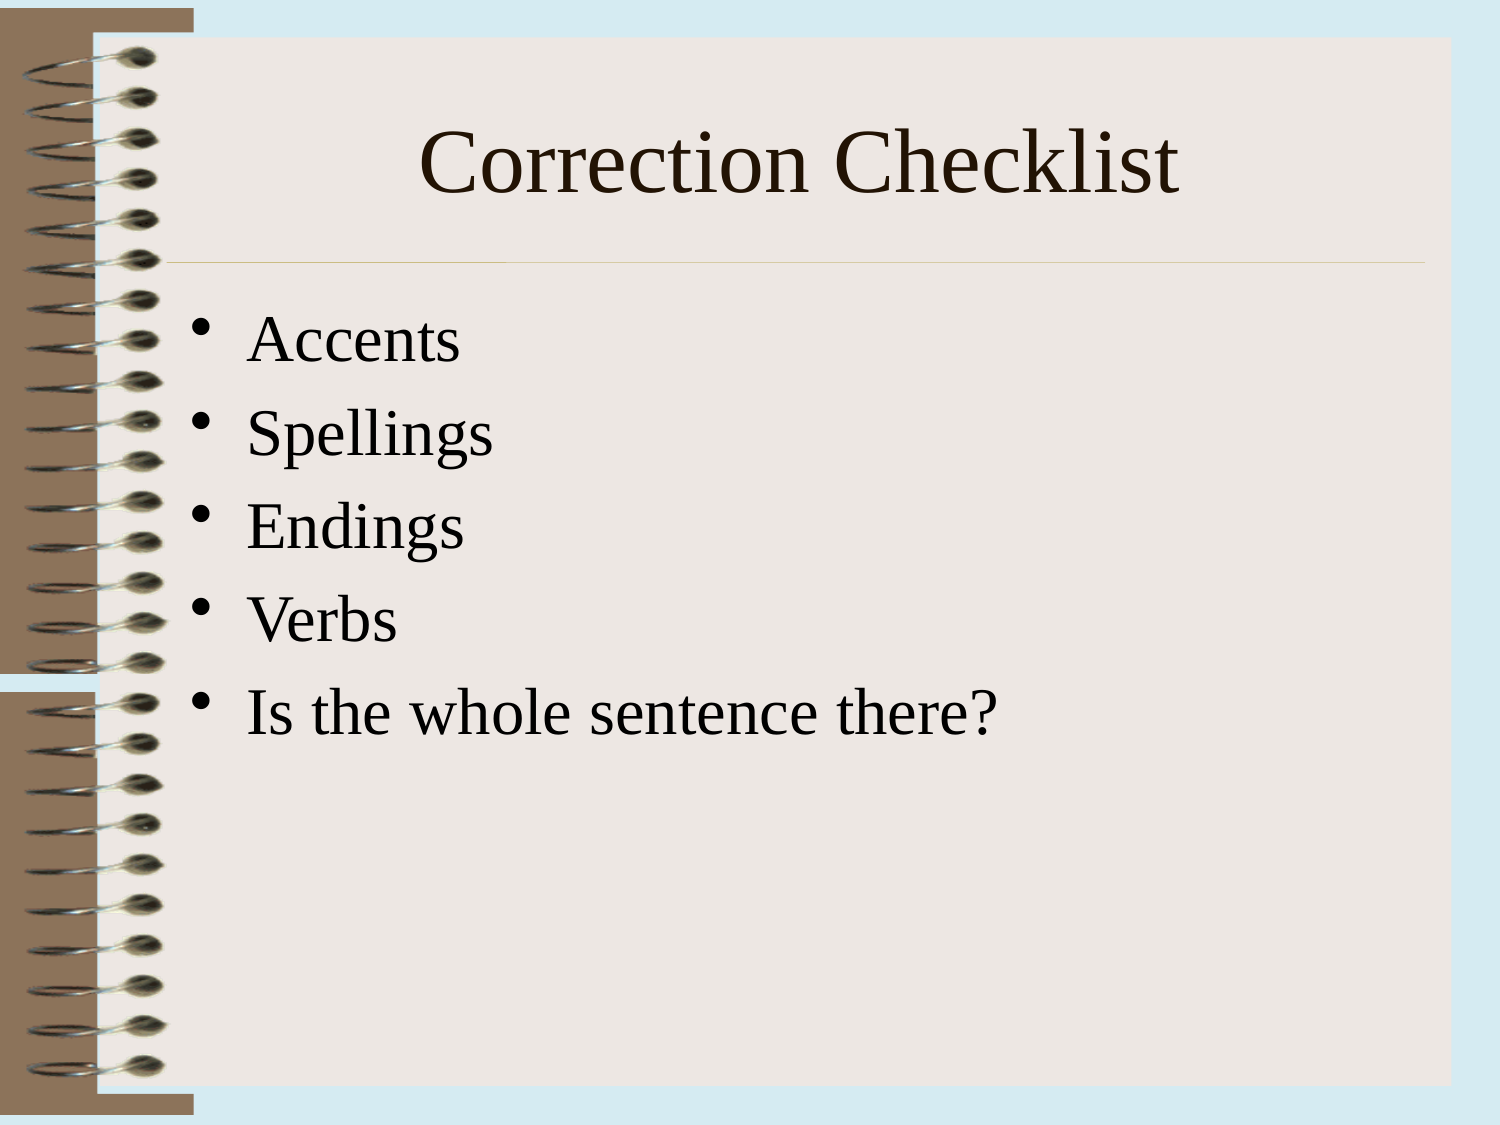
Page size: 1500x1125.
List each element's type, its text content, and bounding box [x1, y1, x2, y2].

title Correction Checklist [174, 62, 1426, 251]
picture [0, 8, 194, 674]
list Accents Spellings Endings Verbs Is the whole sentence there? [174, 287, 1426, 963]
picture [0, 692, 194, 1115]
